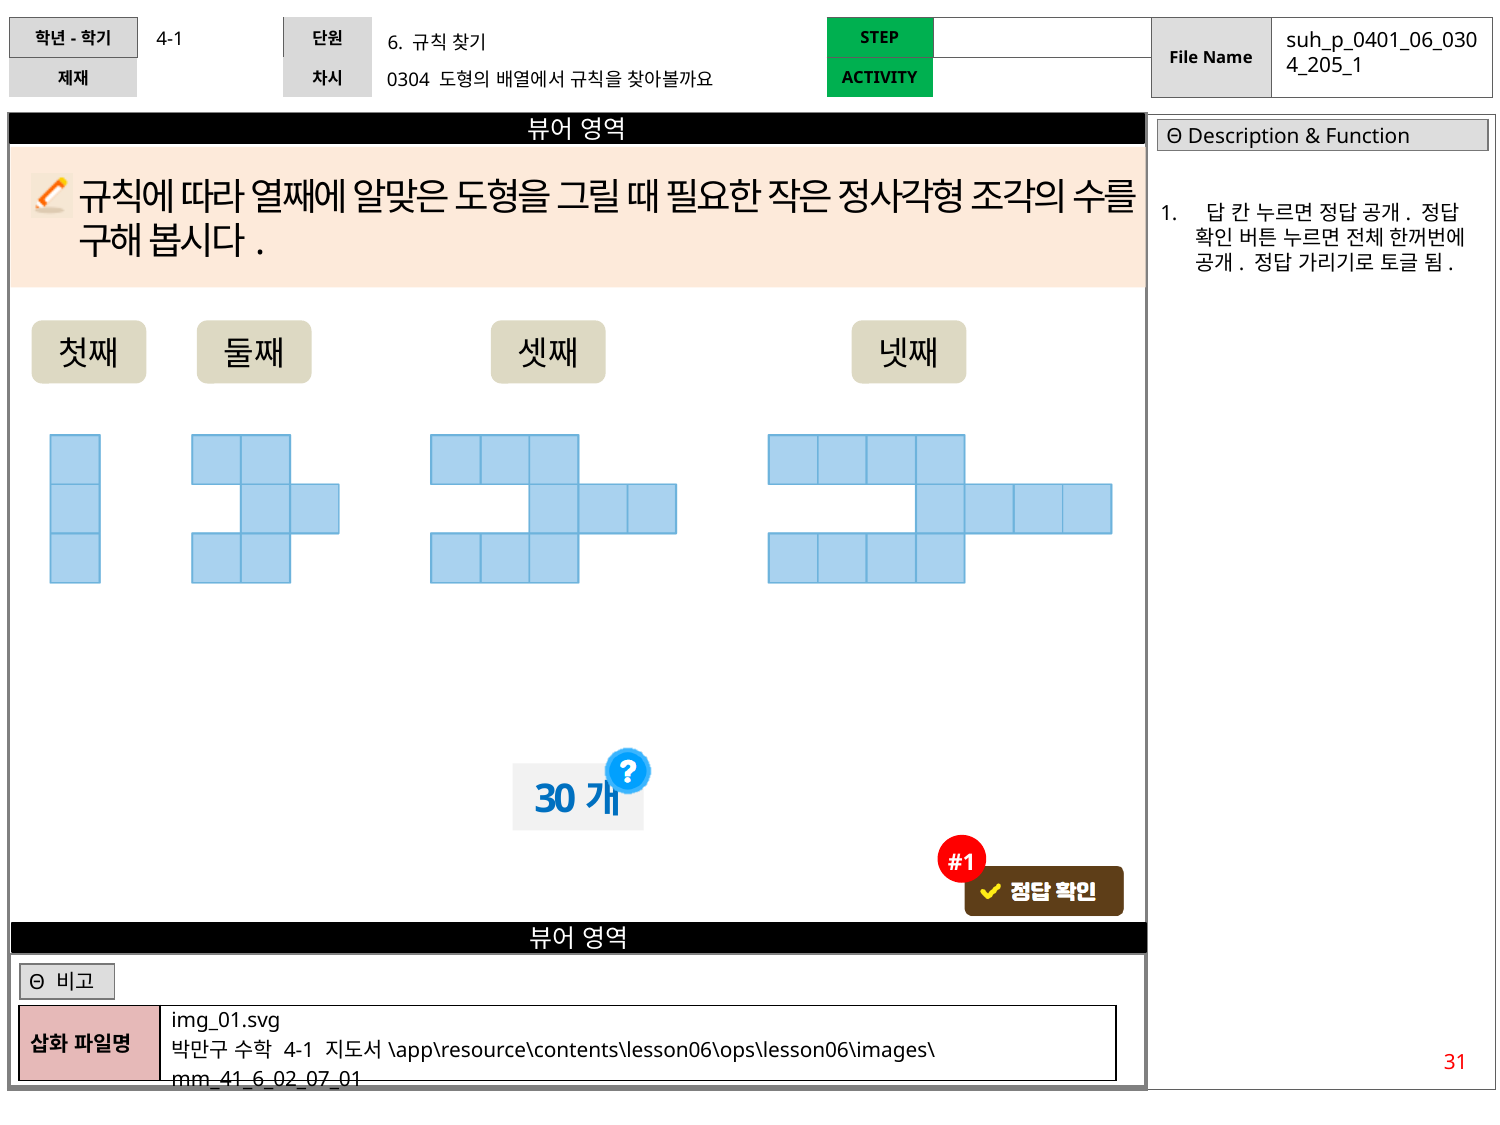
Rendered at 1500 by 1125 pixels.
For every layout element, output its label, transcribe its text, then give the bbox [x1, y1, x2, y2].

picture [598, 741, 658, 801]
text_box 6. 규칙 찾기 [372, 23, 828, 48]
text_box #1 [935, 832, 989, 885]
text_box 답 칸 누르면 정답 공개. 정답 확인 버튼 누르면 전체 한꺼번에 공개. 정답 가리기로 토글 됨. [1145, 160, 1500, 345]
text_box 30개 [512, 763, 644, 831]
text_box 첫째 [29, 318, 149, 386]
text_box 셋째 [488, 318, 608, 386]
text_box 둘째 [194, 318, 314, 386]
table_header 삽화 파일명 [20, 1006, 159, 1080]
picture [31, 411, 1126, 594]
picture [963, 863, 1126, 918]
table_header Θ Description & Function [1158, 120, 1487, 150]
text_box [9, 145, 1148, 289]
text_box 넷째 [849, 318, 969, 386]
text_box suh_p_0401_06_0304_205_1 [1271, 18, 1500, 84]
picture [31, 173, 73, 218]
text_box 4-1 [141, 18, 284, 55]
text_box 0304 도형의 배열에서 규칙을 찾아볼까요 [372, 60, 821, 96]
text_box 규칙에 따라 열째에 알맞은 도형을 그릴 때 필요한 작은 정사각형 조각의 수를 구해 봅시다. [63, 165, 1145, 270]
table_header img_01.svg 박만구 수학 4-1 지도서\app\resource\contents\lesson06\ops\lesson06\images\mm_41_6_02_07_01 [161, 1006, 1115, 1080]
